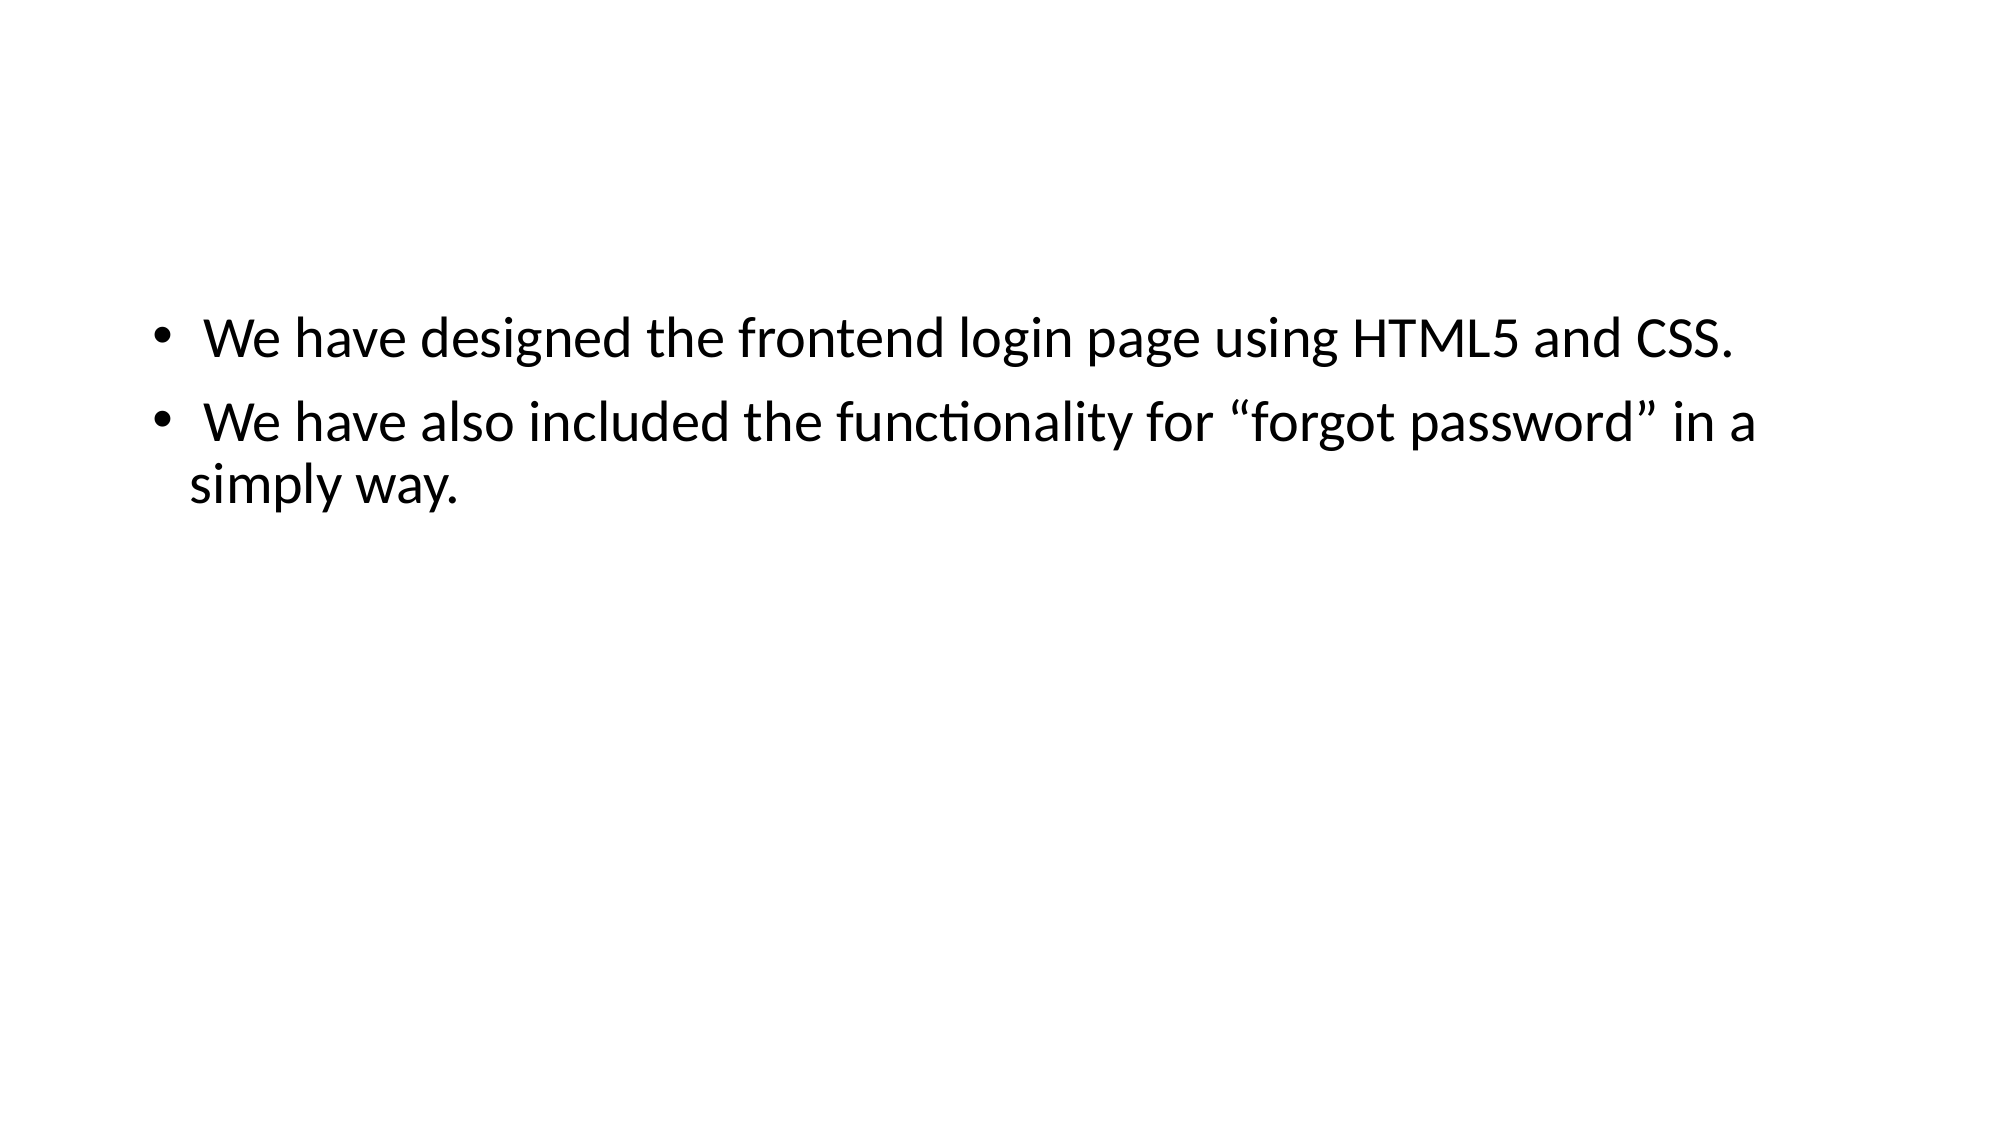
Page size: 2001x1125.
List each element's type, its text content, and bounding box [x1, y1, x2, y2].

list We have designed the frontend login page using HTML5 and CSS. We have also included the functionality for “forgot password” in a simply way. [137, 299, 1863, 1014]
